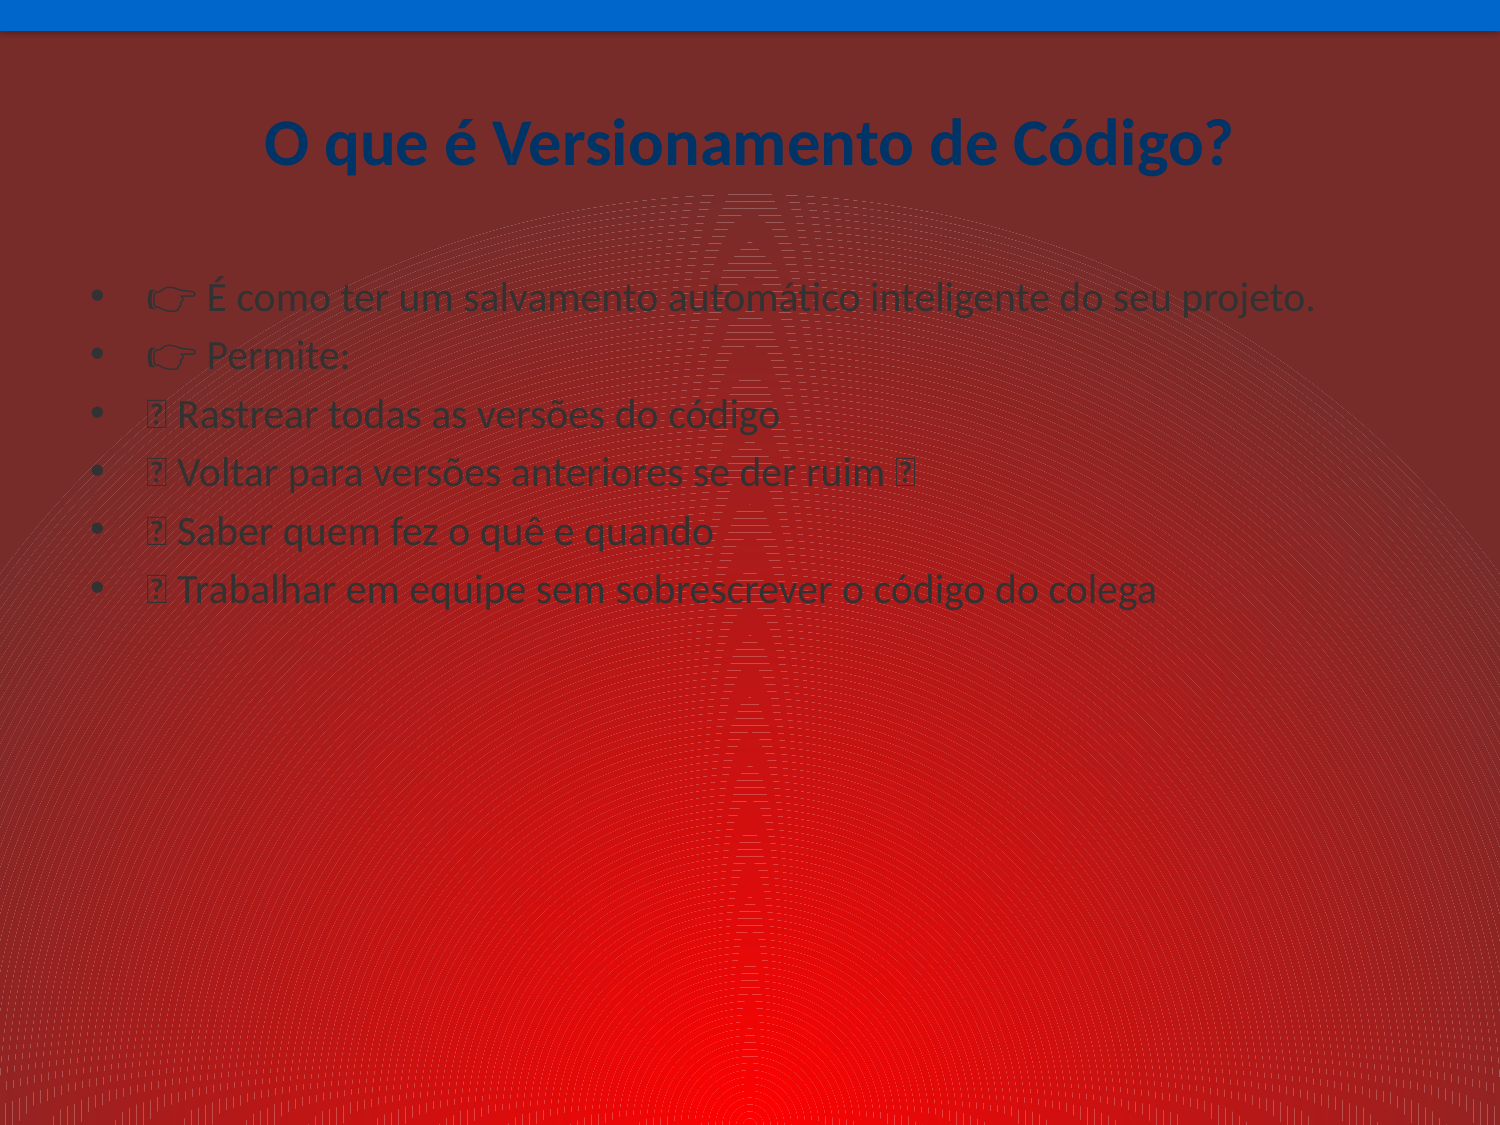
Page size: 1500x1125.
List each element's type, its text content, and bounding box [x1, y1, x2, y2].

text_box [0, 0, 1500, 32]
title O que é Versionamento de Código? [75, 45, 1425, 233]
list 👉 É como ter um salvamento automático inteligente do seu projeto. 👉 Permite: ✅ Rastrear todas as versões do código ✅ Voltar para versões anteriores se der ruim 💥 ✅ Saber quem fez o quê e quando ✅ Trabalhar em equipe sem sobrescrever o código do colega [75, 262, 1425, 1005]
